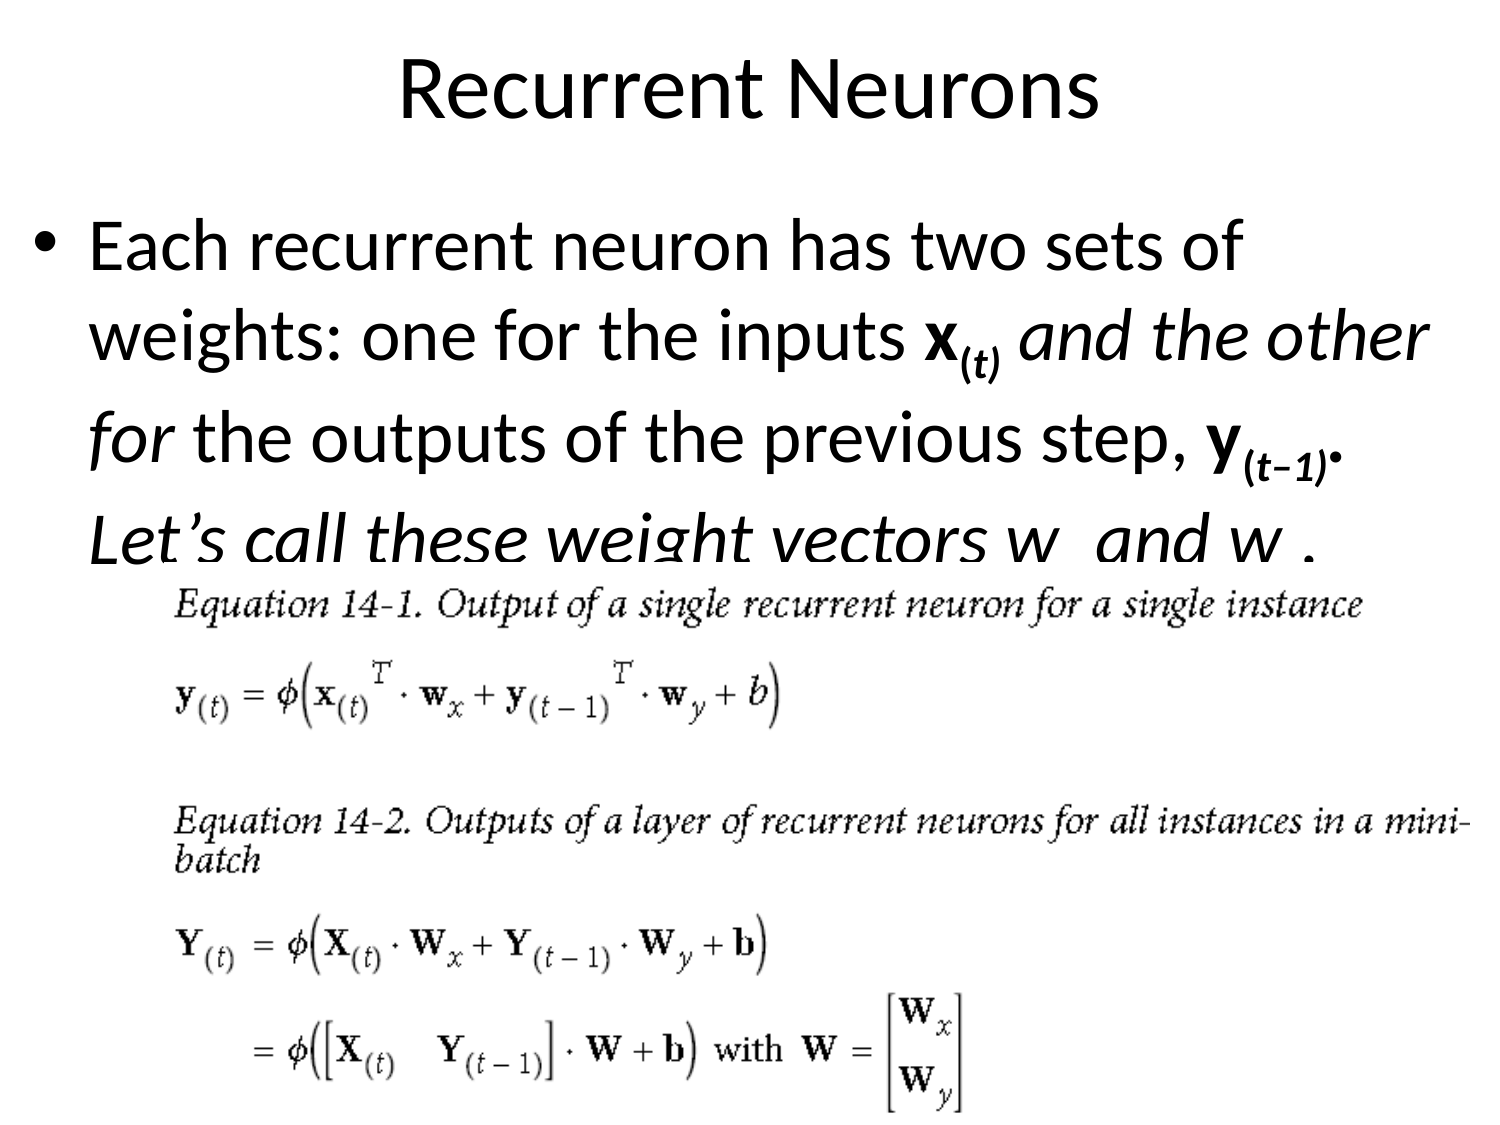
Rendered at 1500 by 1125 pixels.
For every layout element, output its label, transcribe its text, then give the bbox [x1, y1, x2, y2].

picture [163, 796, 1470, 1125]
picture [163, 562, 1395, 751]
list Each recurrent neuron has two sets of weights: one for the inputs x(t) and the other for the outputs of the previous step, y(t–1). Let’s call these weight vectors wx and wy. [17, 187, 1500, 1031]
title Recurrent Neurons [75, 0, 1425, 176]
